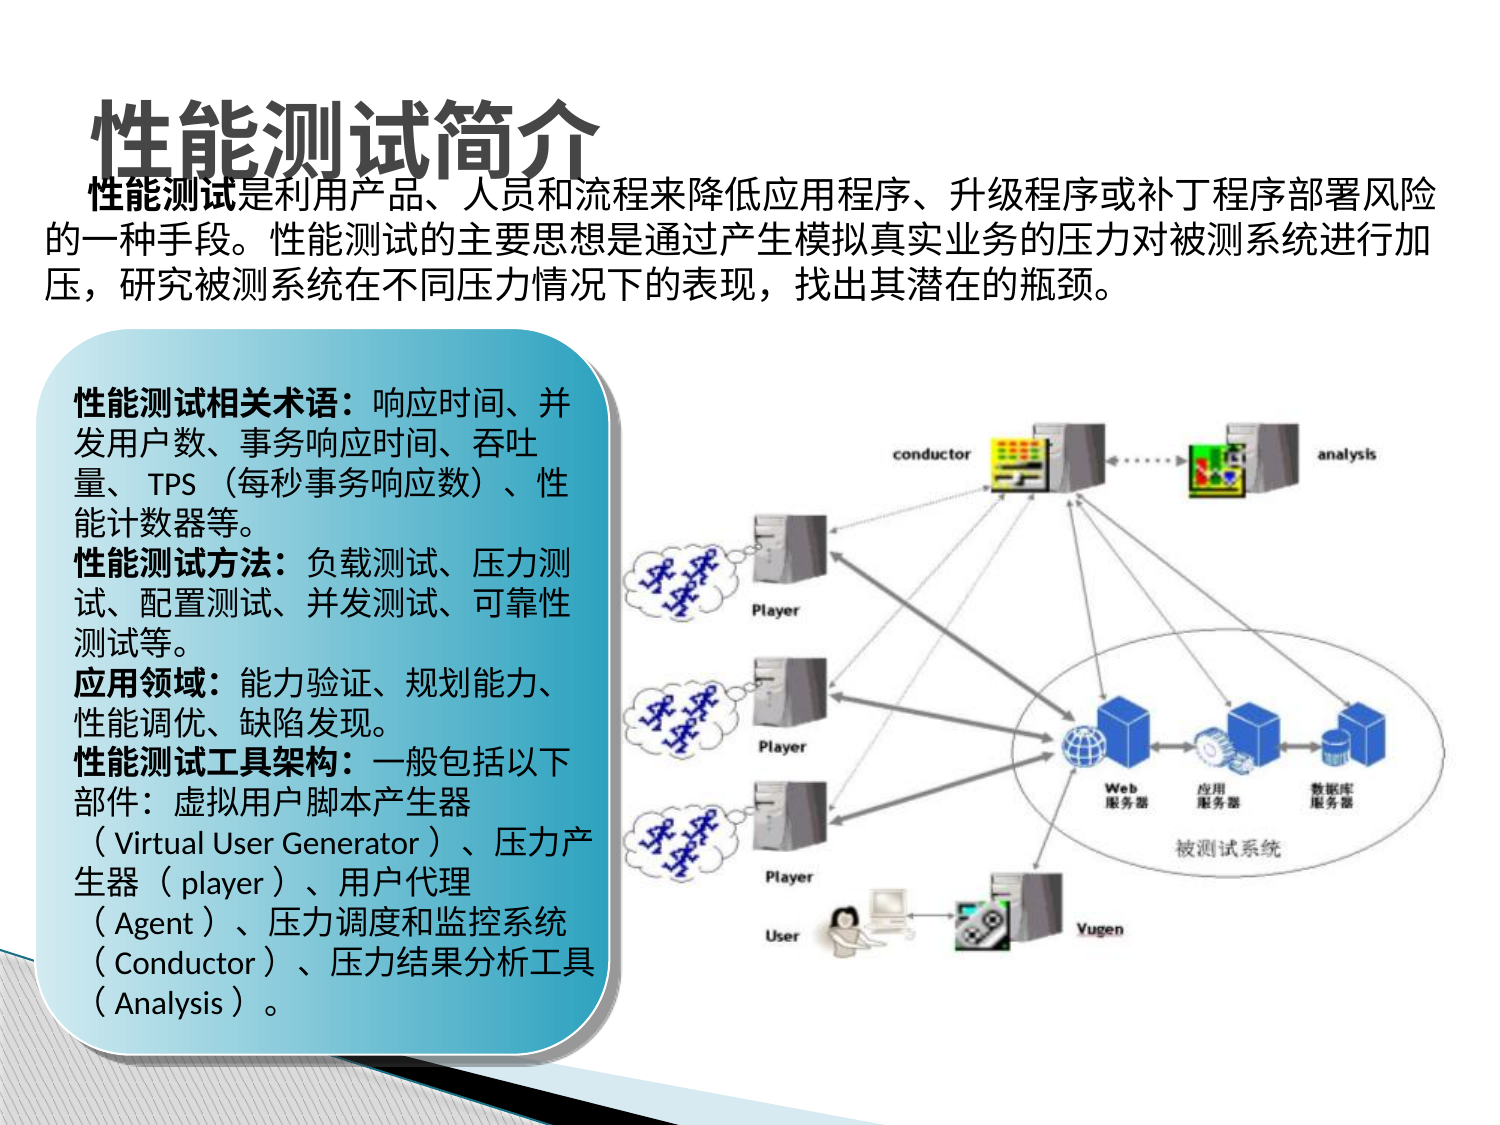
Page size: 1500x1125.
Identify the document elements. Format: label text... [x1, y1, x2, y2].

title 性能测试简介 [75, 45, 1425, 164]
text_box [34, 327, 610, 1055]
picture [610, 408, 1471, 963]
text_box 性能测试是利用产品、人员和流程来降低应用程序、升级程序或补丁程序部署风险的一种手段。性能测试的主要思想是通过产生模拟真实业务的压力对被测系统进行加压，研究被测系统在不同压力情况下的表现，找出其潜在的瓶颈。 [29, 164, 1471, 314]
